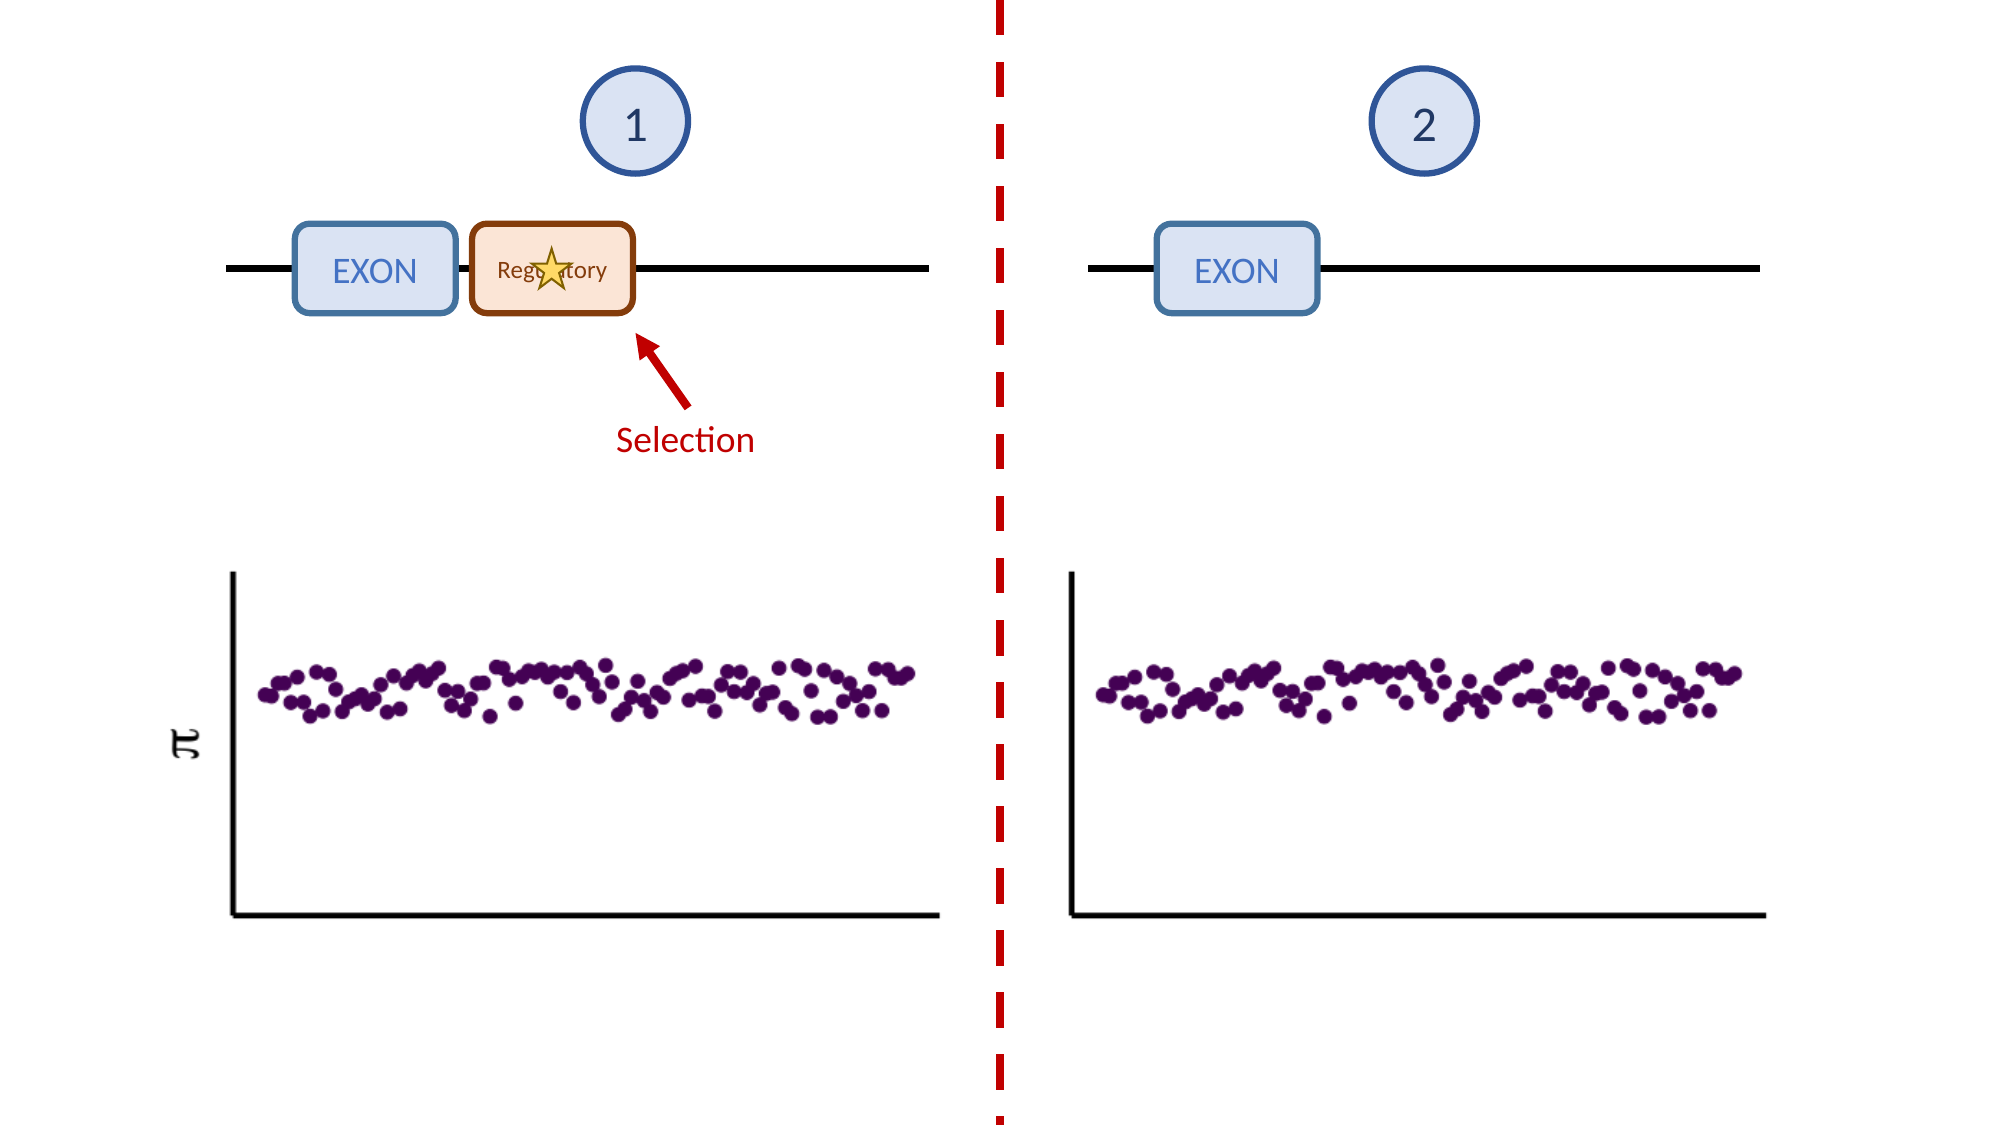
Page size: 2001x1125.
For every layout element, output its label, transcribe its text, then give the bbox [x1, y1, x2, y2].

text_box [226, 223, 929, 314]
text_box 2 [1370, 67, 1478, 175]
picture [1001, 543, 1793, 956]
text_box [1088, 223, 1761, 314]
text_box 1 [581, 67, 690, 175]
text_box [601, 332, 775, 469]
picture [141, 543, 999, 956]
